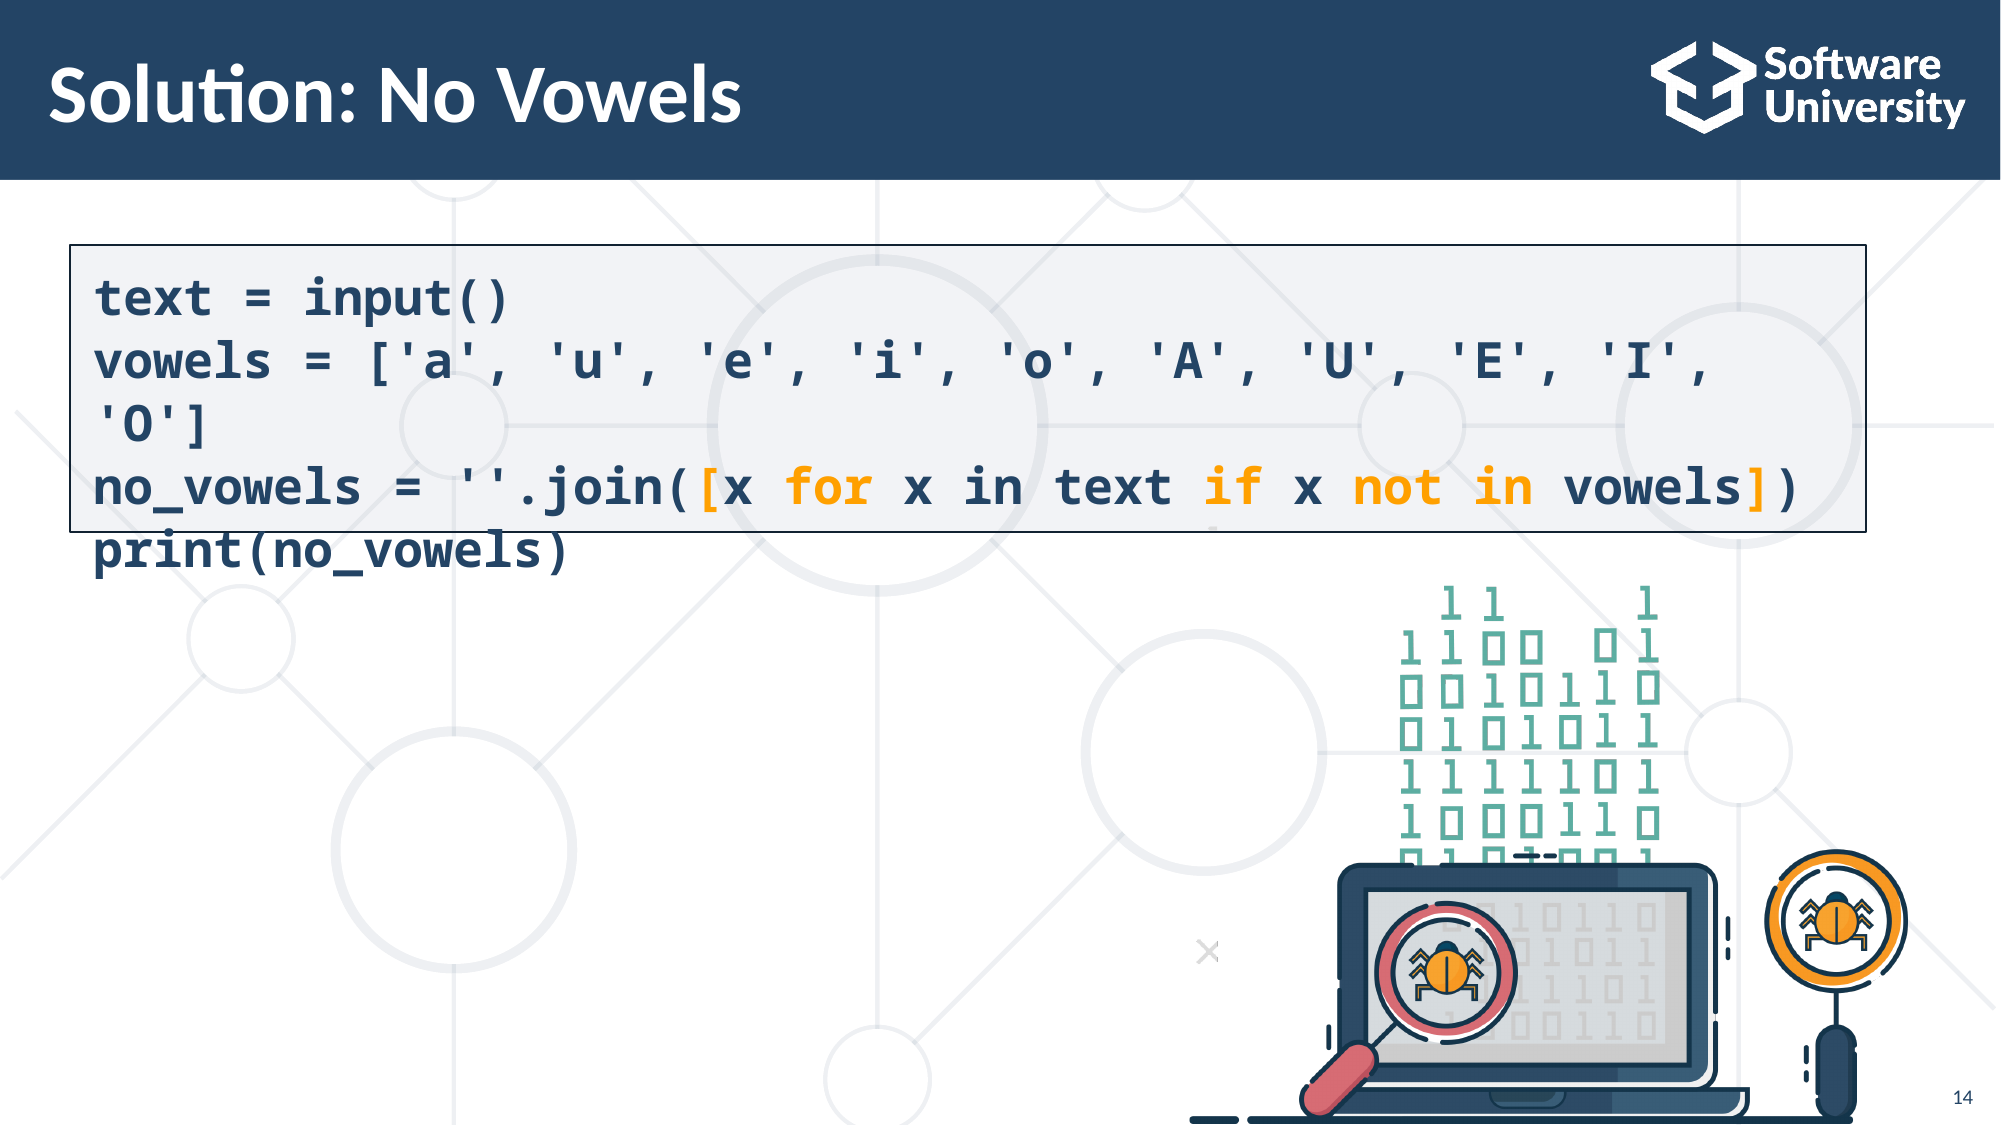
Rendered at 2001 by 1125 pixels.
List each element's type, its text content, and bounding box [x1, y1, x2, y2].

picture [1108, 414, 1989, 1125]
title Solution: No Vowels [31, 16, 1625, 162]
list text = input() vowels = ['a', 'u', 'e', 'i', 'o', 'A', 'U', 'E', 'I', 'O'] no_vowels = ''.join([x for x in text if x not in vowels]) print(no_vowels) [69, 244, 1867, 533]
picture [1651, 41, 1966, 134]
